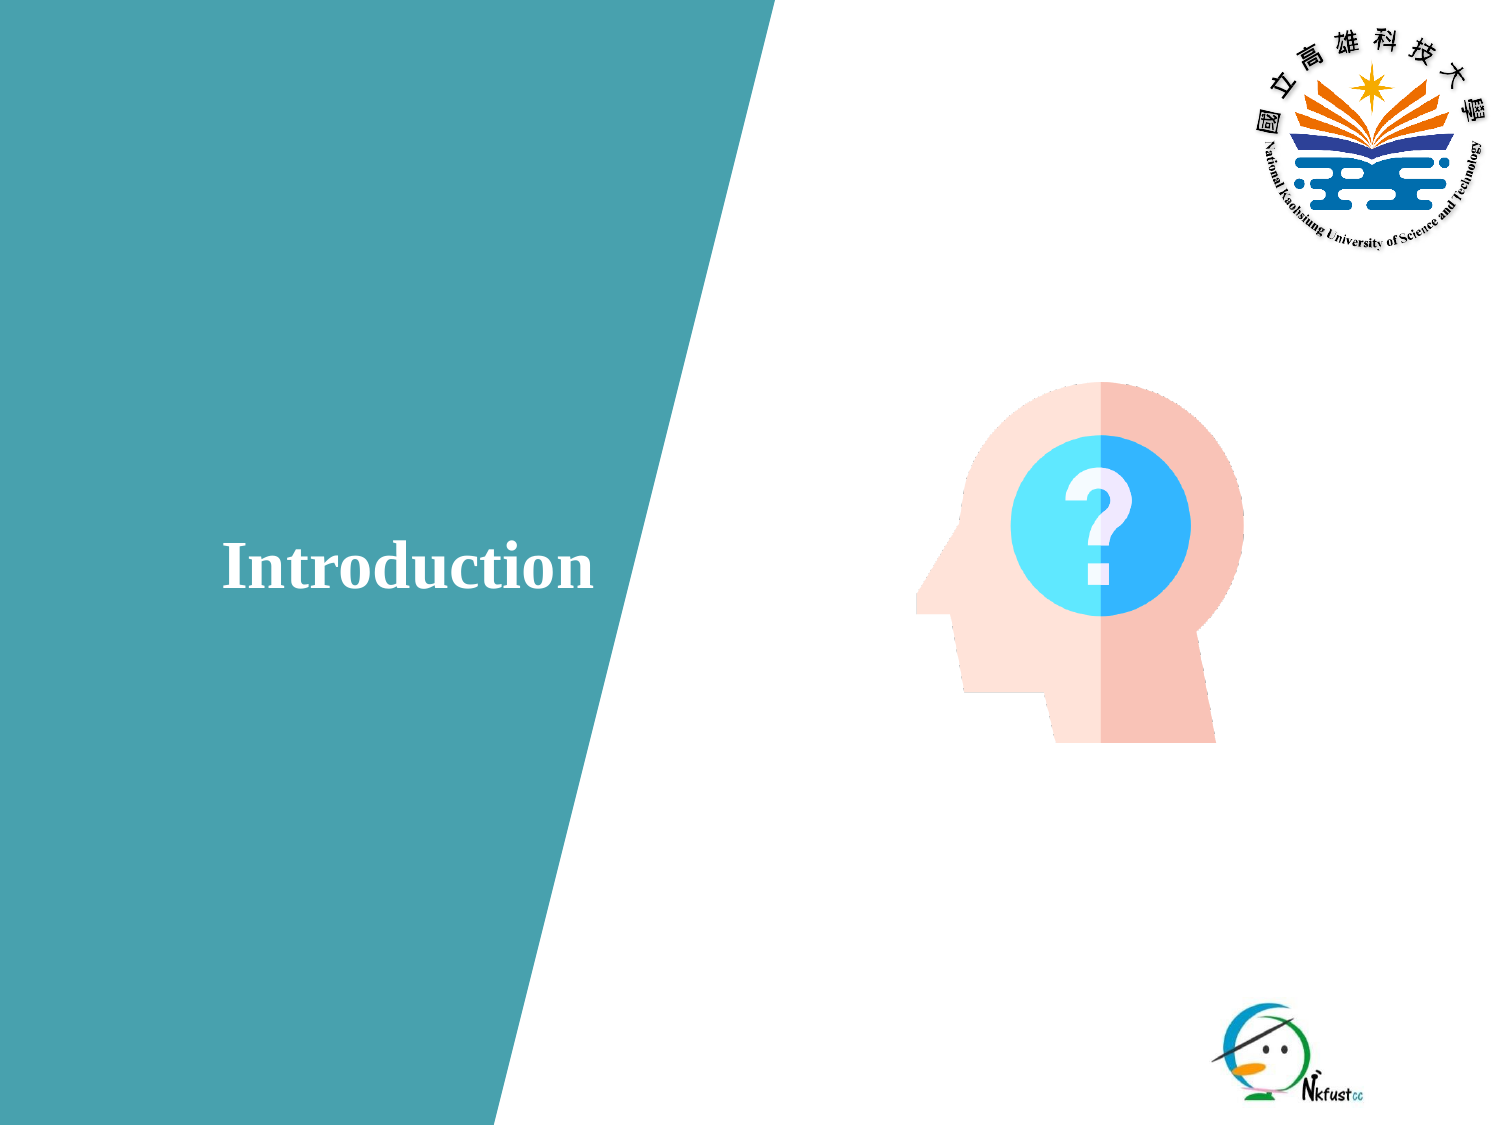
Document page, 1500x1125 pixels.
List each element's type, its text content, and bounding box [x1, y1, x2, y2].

picture [899, 382, 1260, 743]
text_box Introduction [206, 512, 617, 693]
text_box [0, 0, 777, 1125]
picture [1251, 25, 1493, 258]
picture [1209, 997, 1369, 1108]
